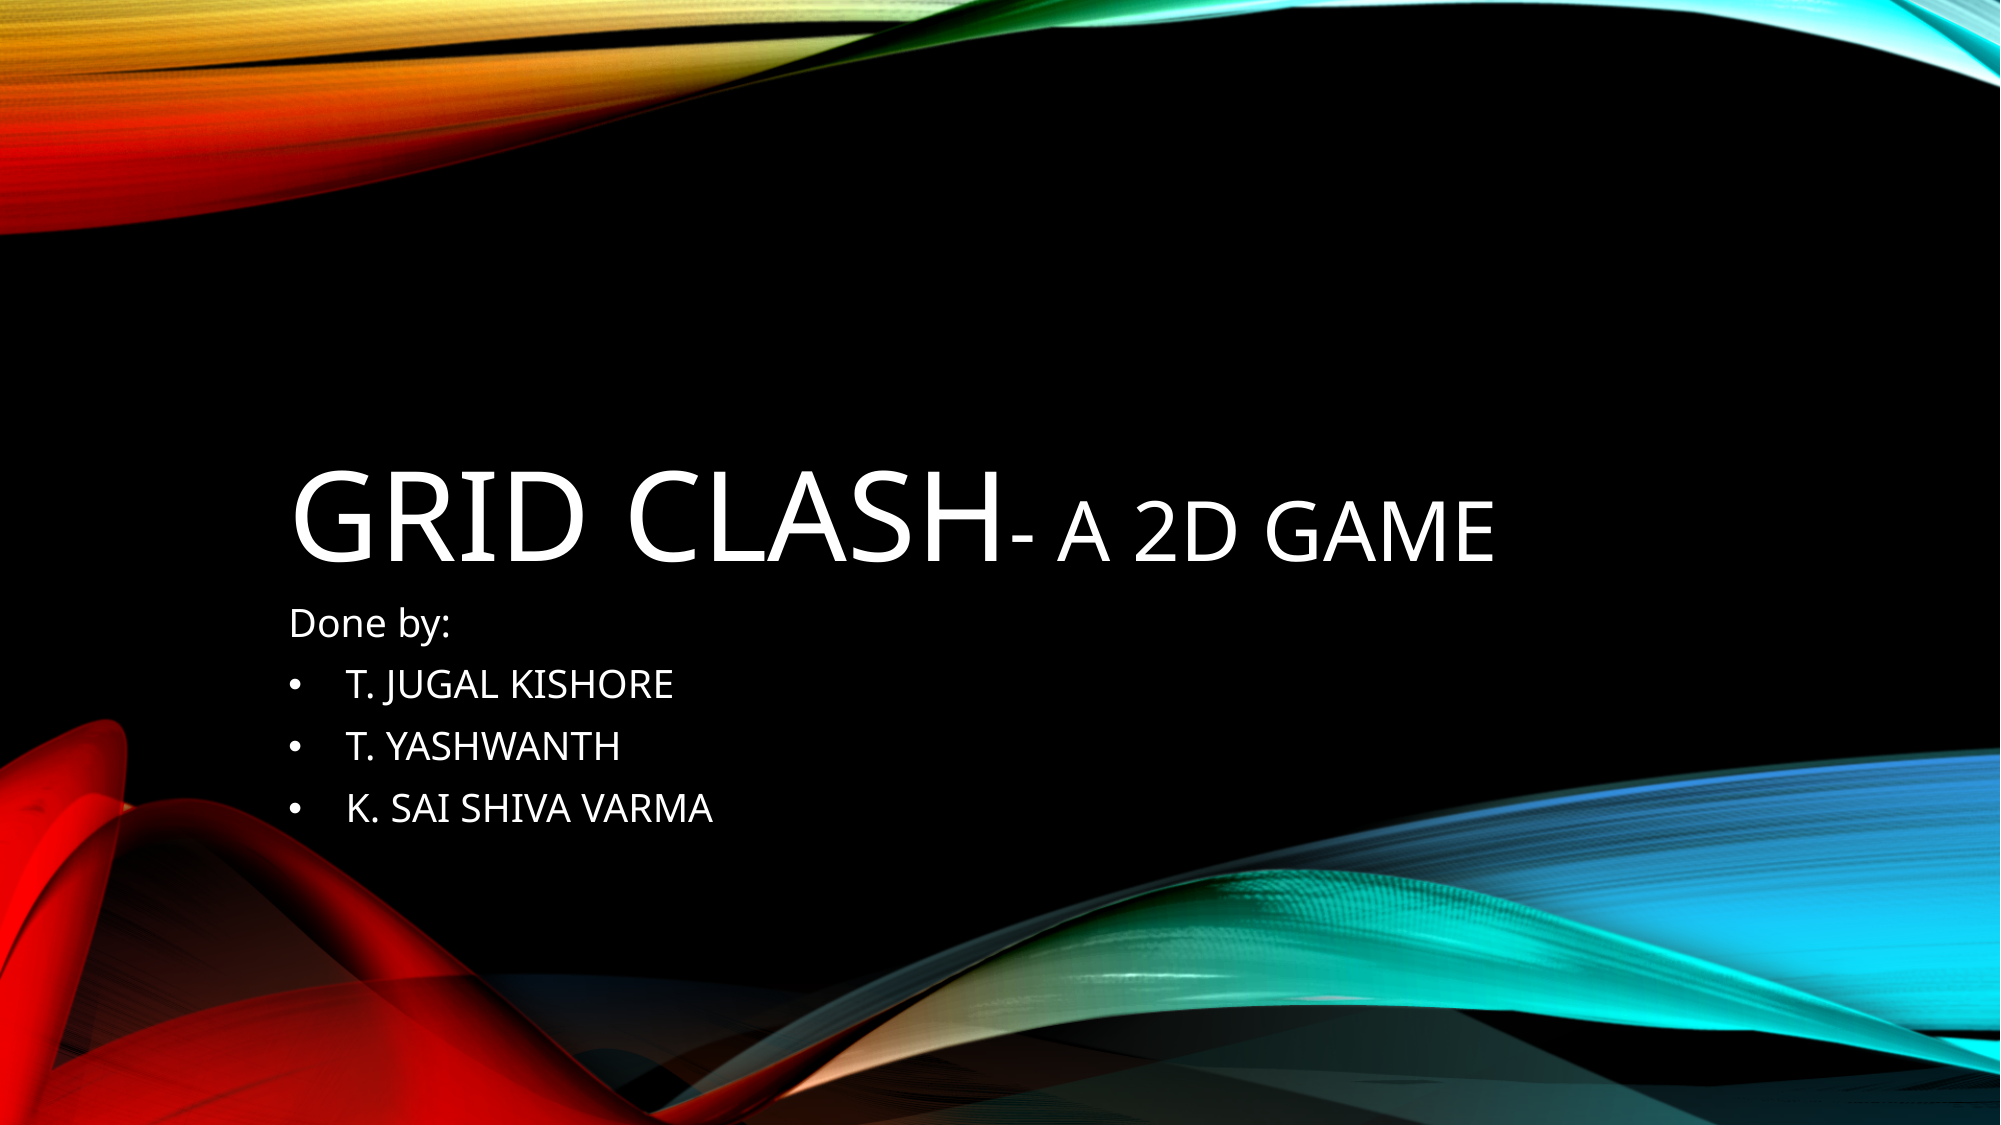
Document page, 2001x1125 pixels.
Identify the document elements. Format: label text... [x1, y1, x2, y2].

picture [0, 717, 2000, 1125]
title Grid clash- a 2d game [273, 296, 1824, 595]
subtitle Done by: T. JUGAL KISHORE T. YASHWANTH K. SAI SHIVA VARMA [273, 595, 1824, 841]
picture [0, 0, 2000, 237]
